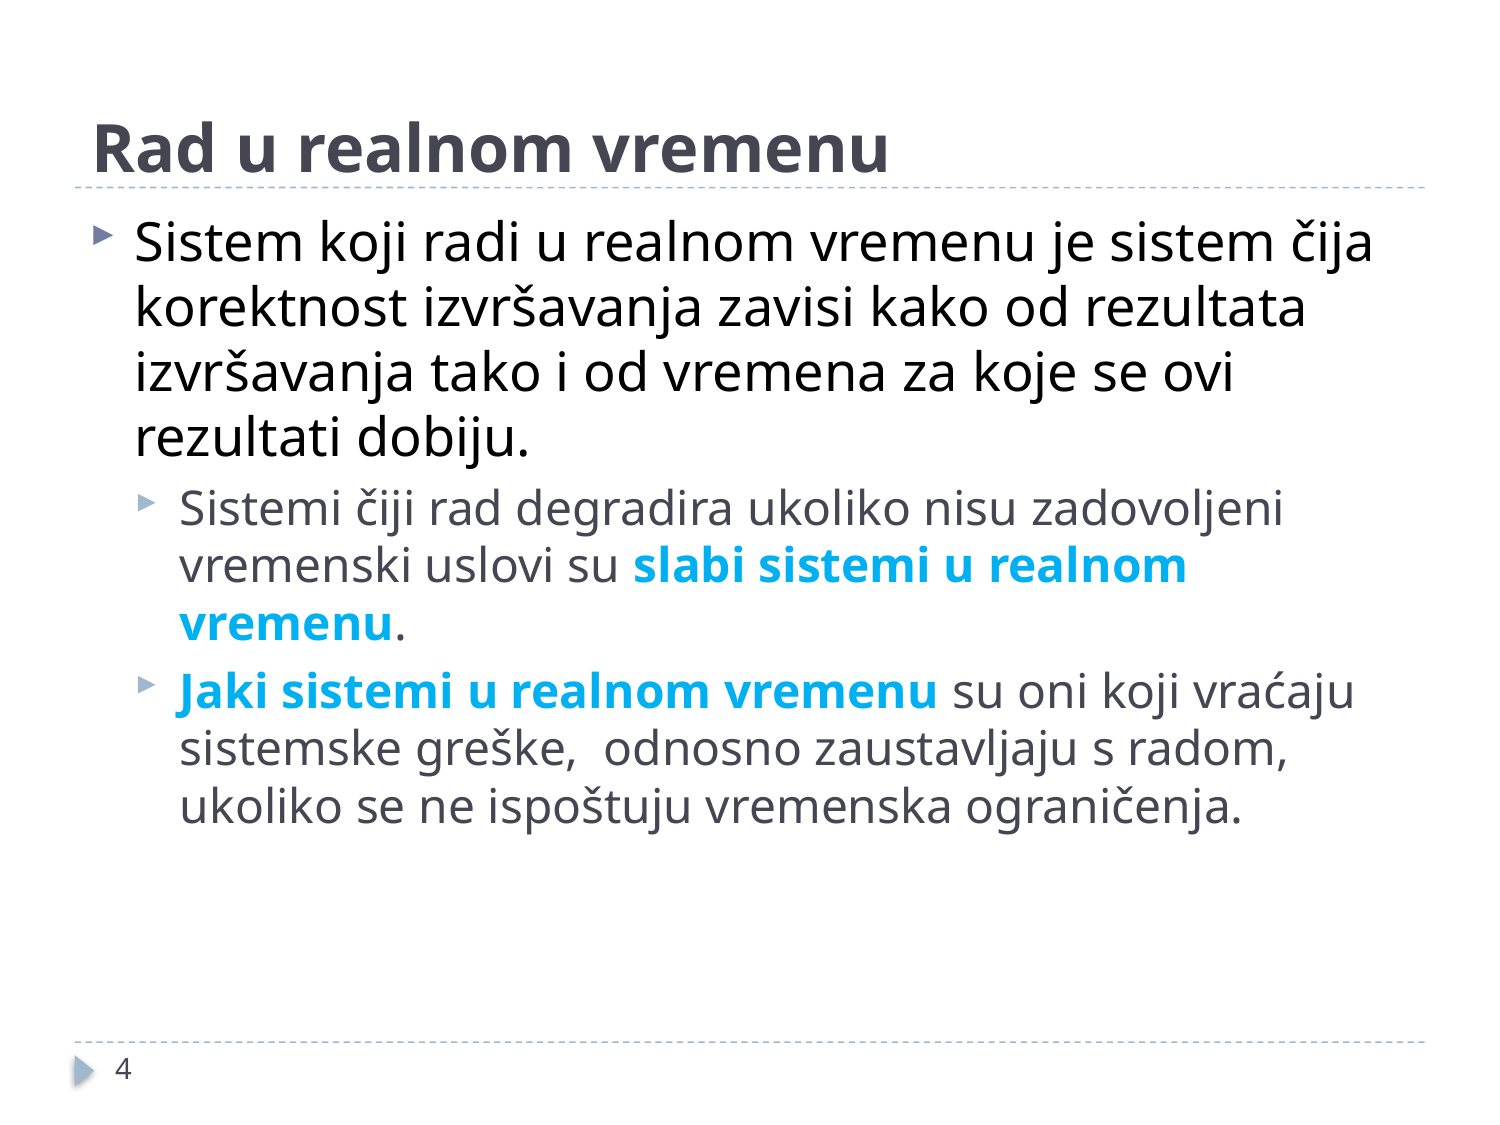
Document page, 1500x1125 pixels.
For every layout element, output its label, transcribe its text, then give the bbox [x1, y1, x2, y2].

list Sistem koji radi u realnom vremenu je sistem čija korektnost izvršavanja zavisi kako od rezultata izvršavanja tako i od vremena za koje se ovi rezultati dobiju. Sistemi čiji rad degradira ukoliko nisu zadovoljeni vremenski uslovi su slabi sistemi u realnom vremenu. Jaki sistemi u realnom vremenu su oni koji vraćaju sistemske greške, odnosno zaustavljaju s radom, ukoliko se ne ispoštuju vremenska ograničenja. [75, 200, 1425, 1010]
title Rad u realnom vremenu [76, 30, 1427, 194]
slide_number 4 [100, 1042, 426, 1103]
